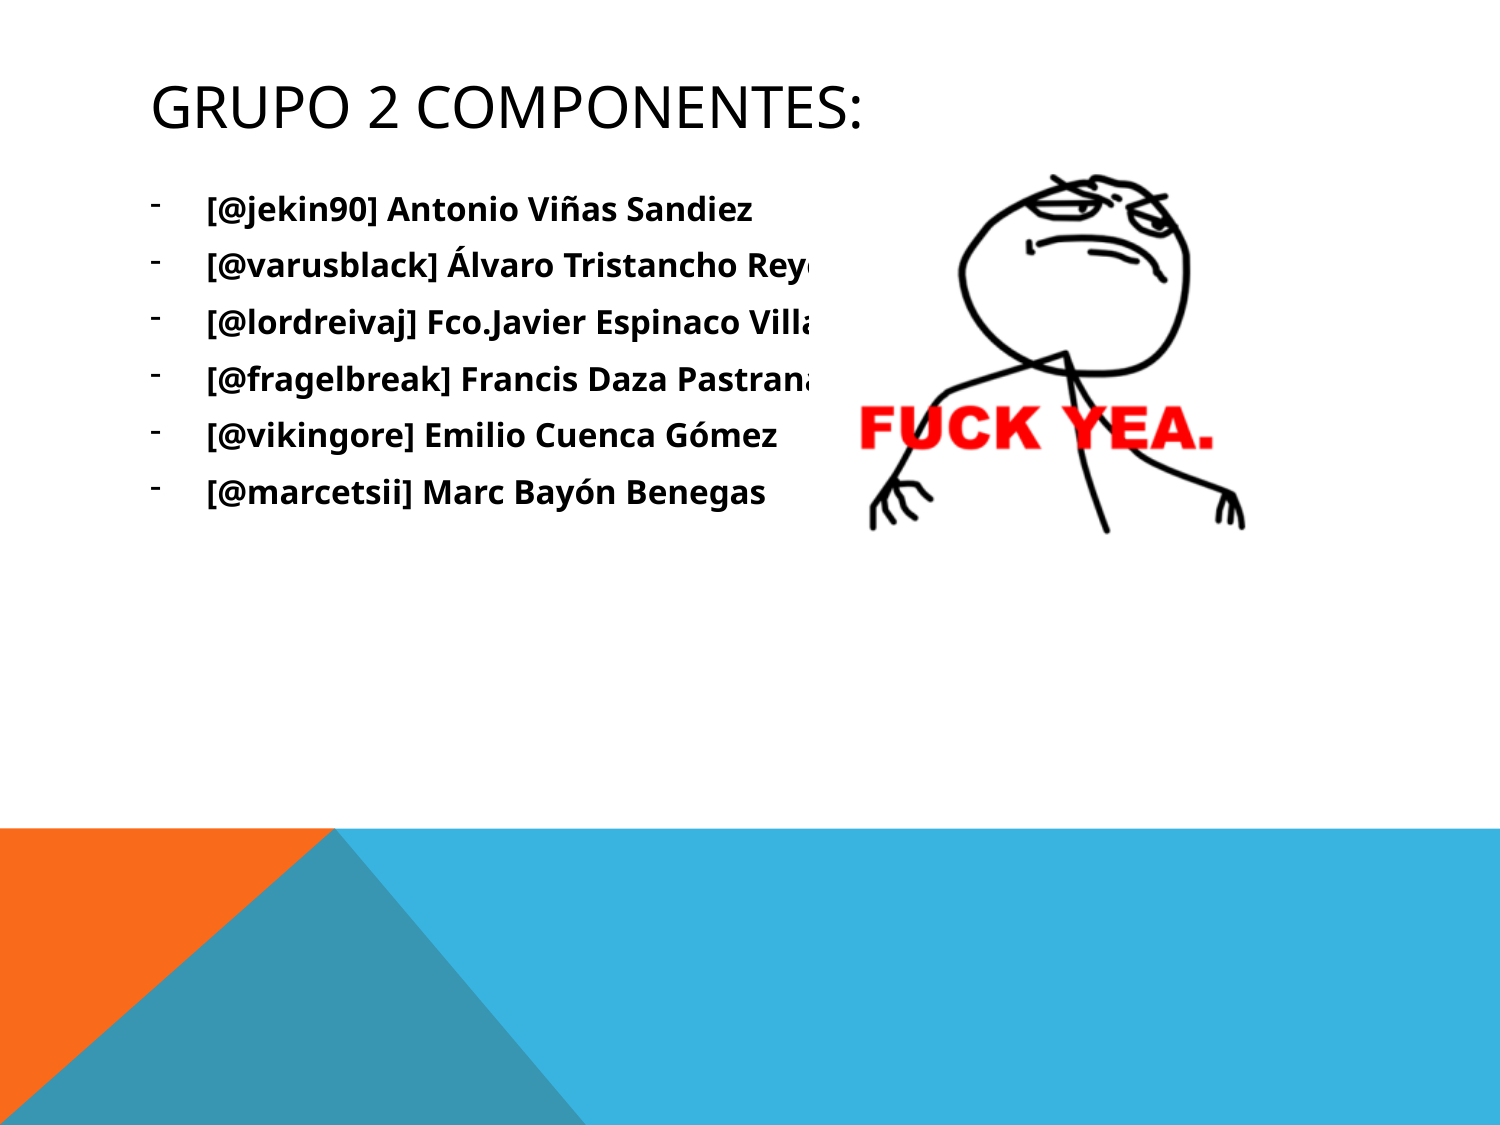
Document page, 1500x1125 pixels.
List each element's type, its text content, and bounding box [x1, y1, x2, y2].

title Grupo 2 componentes: [135, 60, 1369, 150]
picture [808, 160, 1296, 540]
list [@jekin90] Antonio Viñas Sandiez [@varusblack] Álvaro Tristancho Reyes [@lordreivaj] Fco.Javier Espinaco Villalba [@fragelbreak] Francis Daza Pastrana [@vikingore] Emilio Cuenca Gómez [@marcetsii] Marc Bayón Benegas [135, 180, 1369, 768]
